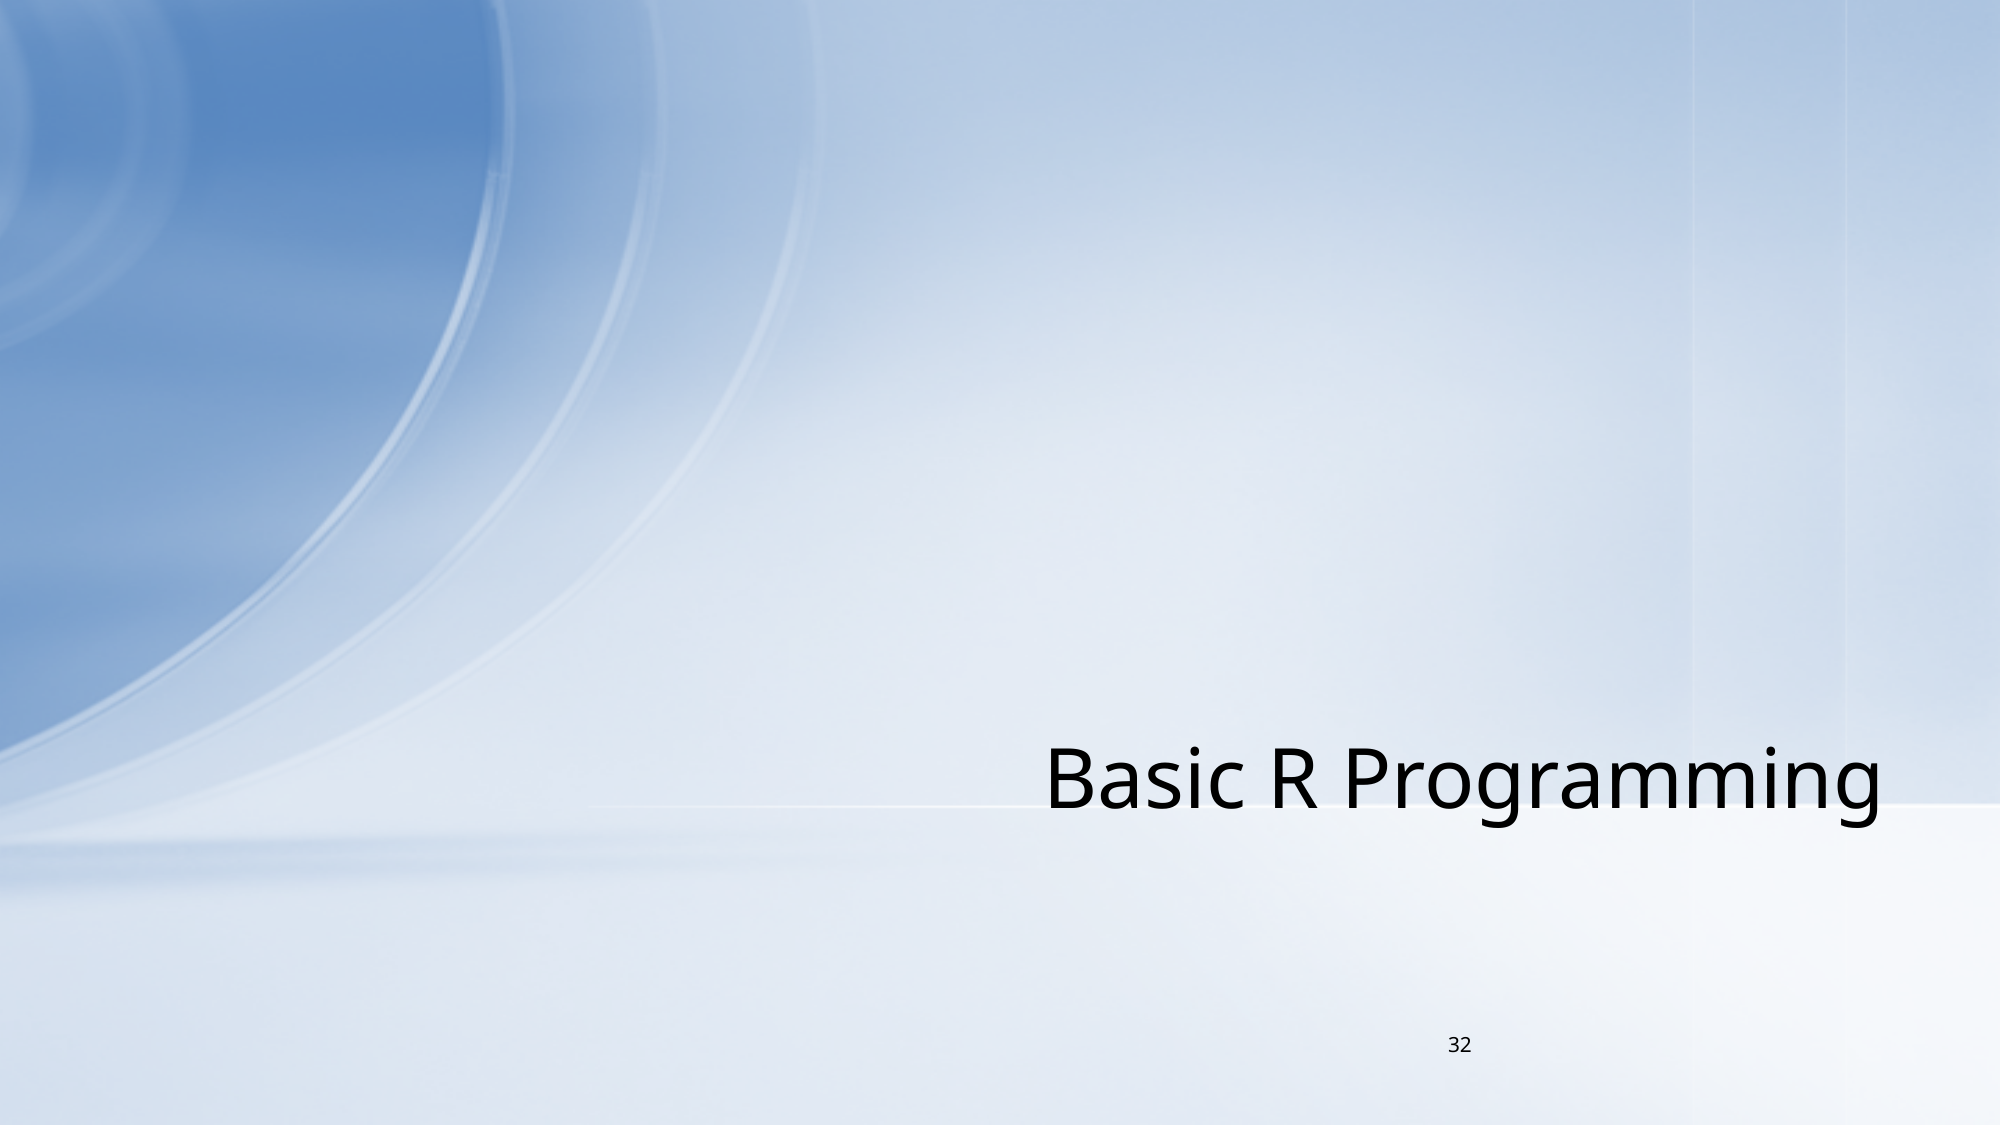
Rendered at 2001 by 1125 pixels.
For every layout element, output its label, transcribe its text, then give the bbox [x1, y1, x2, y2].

title Basic R Programming [242, 591, 1900, 833]
picture [0, 0, 2000, 1125]
slide_number 32 [1433, 1024, 1900, 1103]
